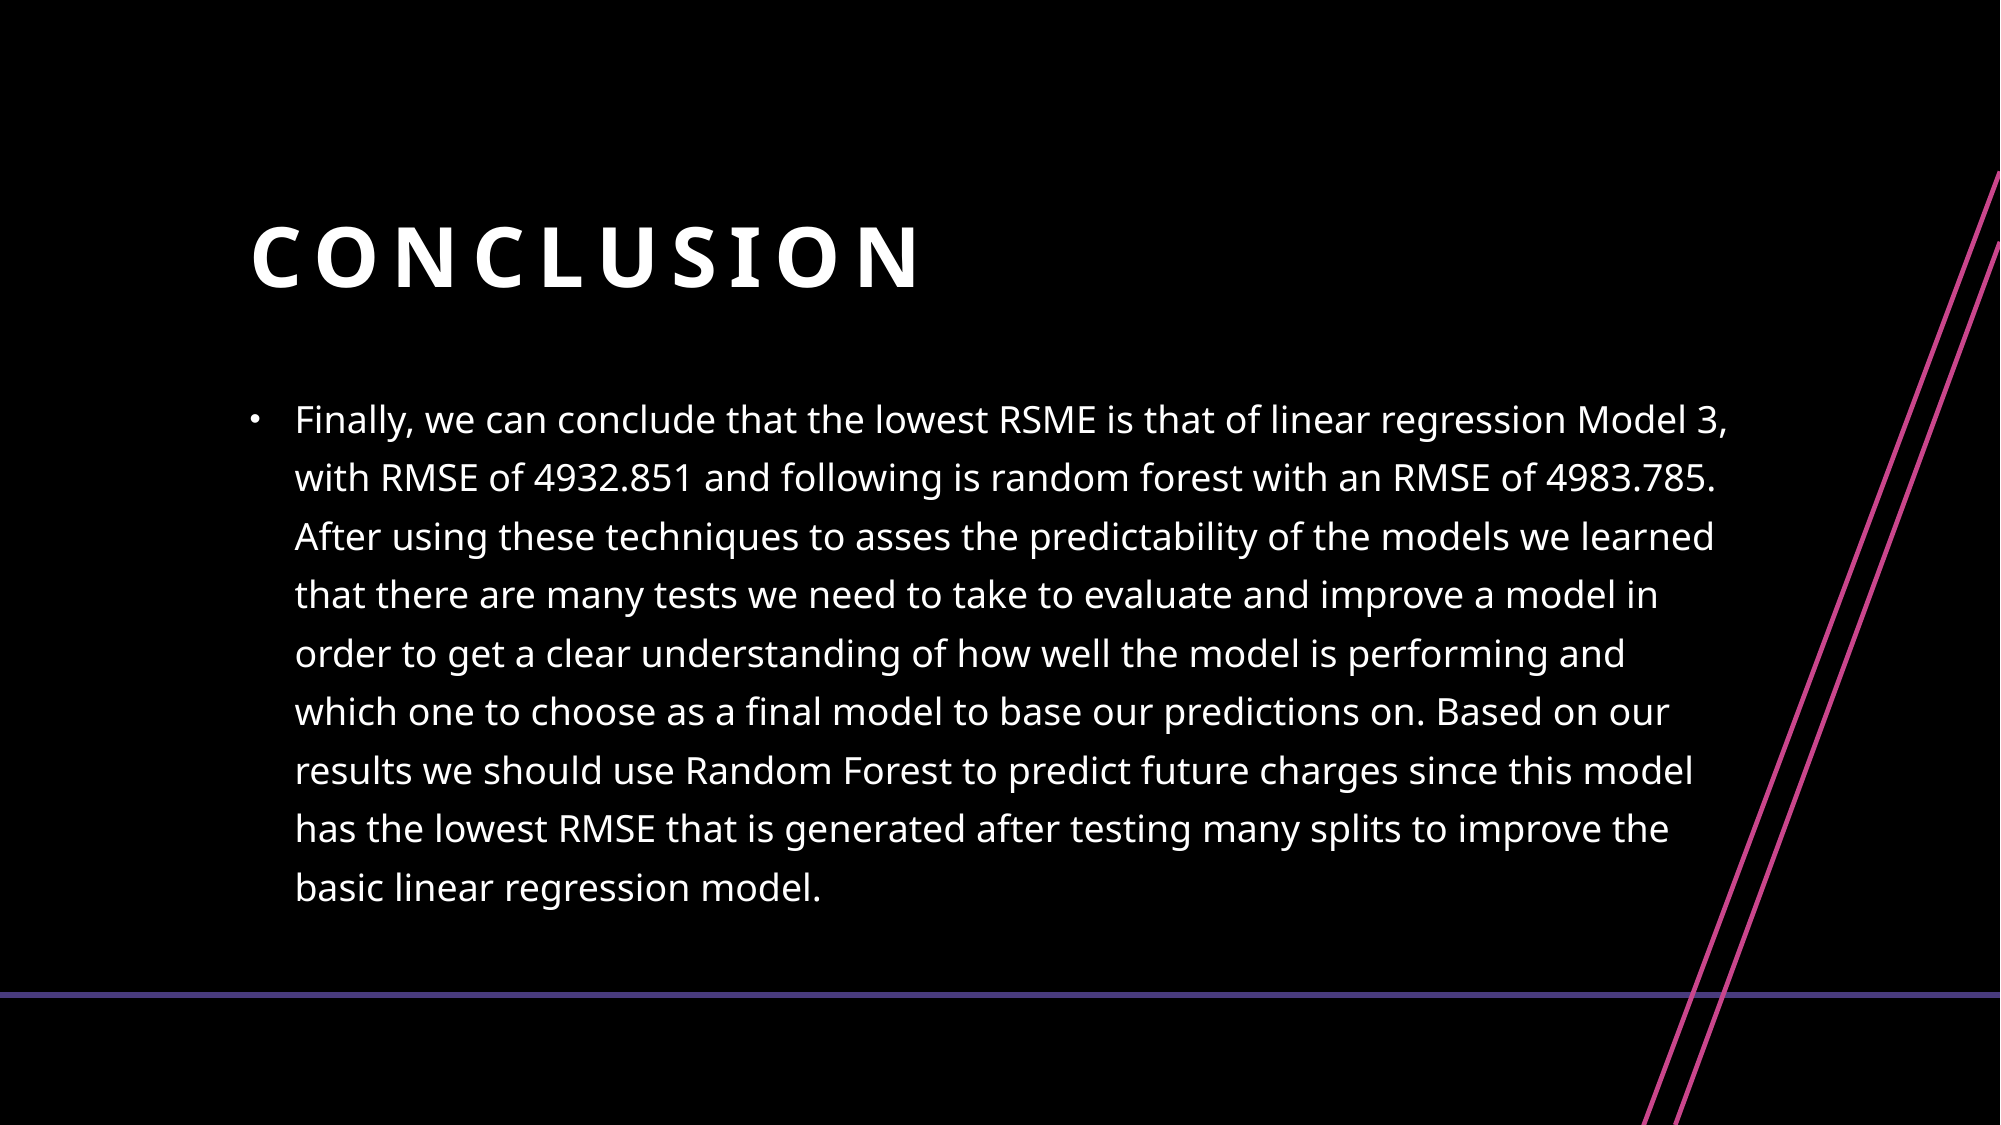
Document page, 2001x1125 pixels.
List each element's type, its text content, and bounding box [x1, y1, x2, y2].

title Conclusion [234, 171, 1638, 313]
list Finally, we can conclude that the lowest RSME is that of linear regression Model 3, with RMSE of 4932.851 and following is random forest with an RMSE of 4983.785. After using these techniques to asses the predictability of the models we learned that there are many tests we need to take to evaluate and improve a model in order to get a clear understanding of how well the model is performing and which one to choose as a final model to base our predictions on. Based on our results we should use Random Forest to predict future charges since this model has the lowest RMSE that is generated after testing many splits to improve the basic linear regression model. [234, 375, 1638, 992]
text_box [1638, 171, 2000, 1125]
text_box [1675, 241, 2000, 1125]
